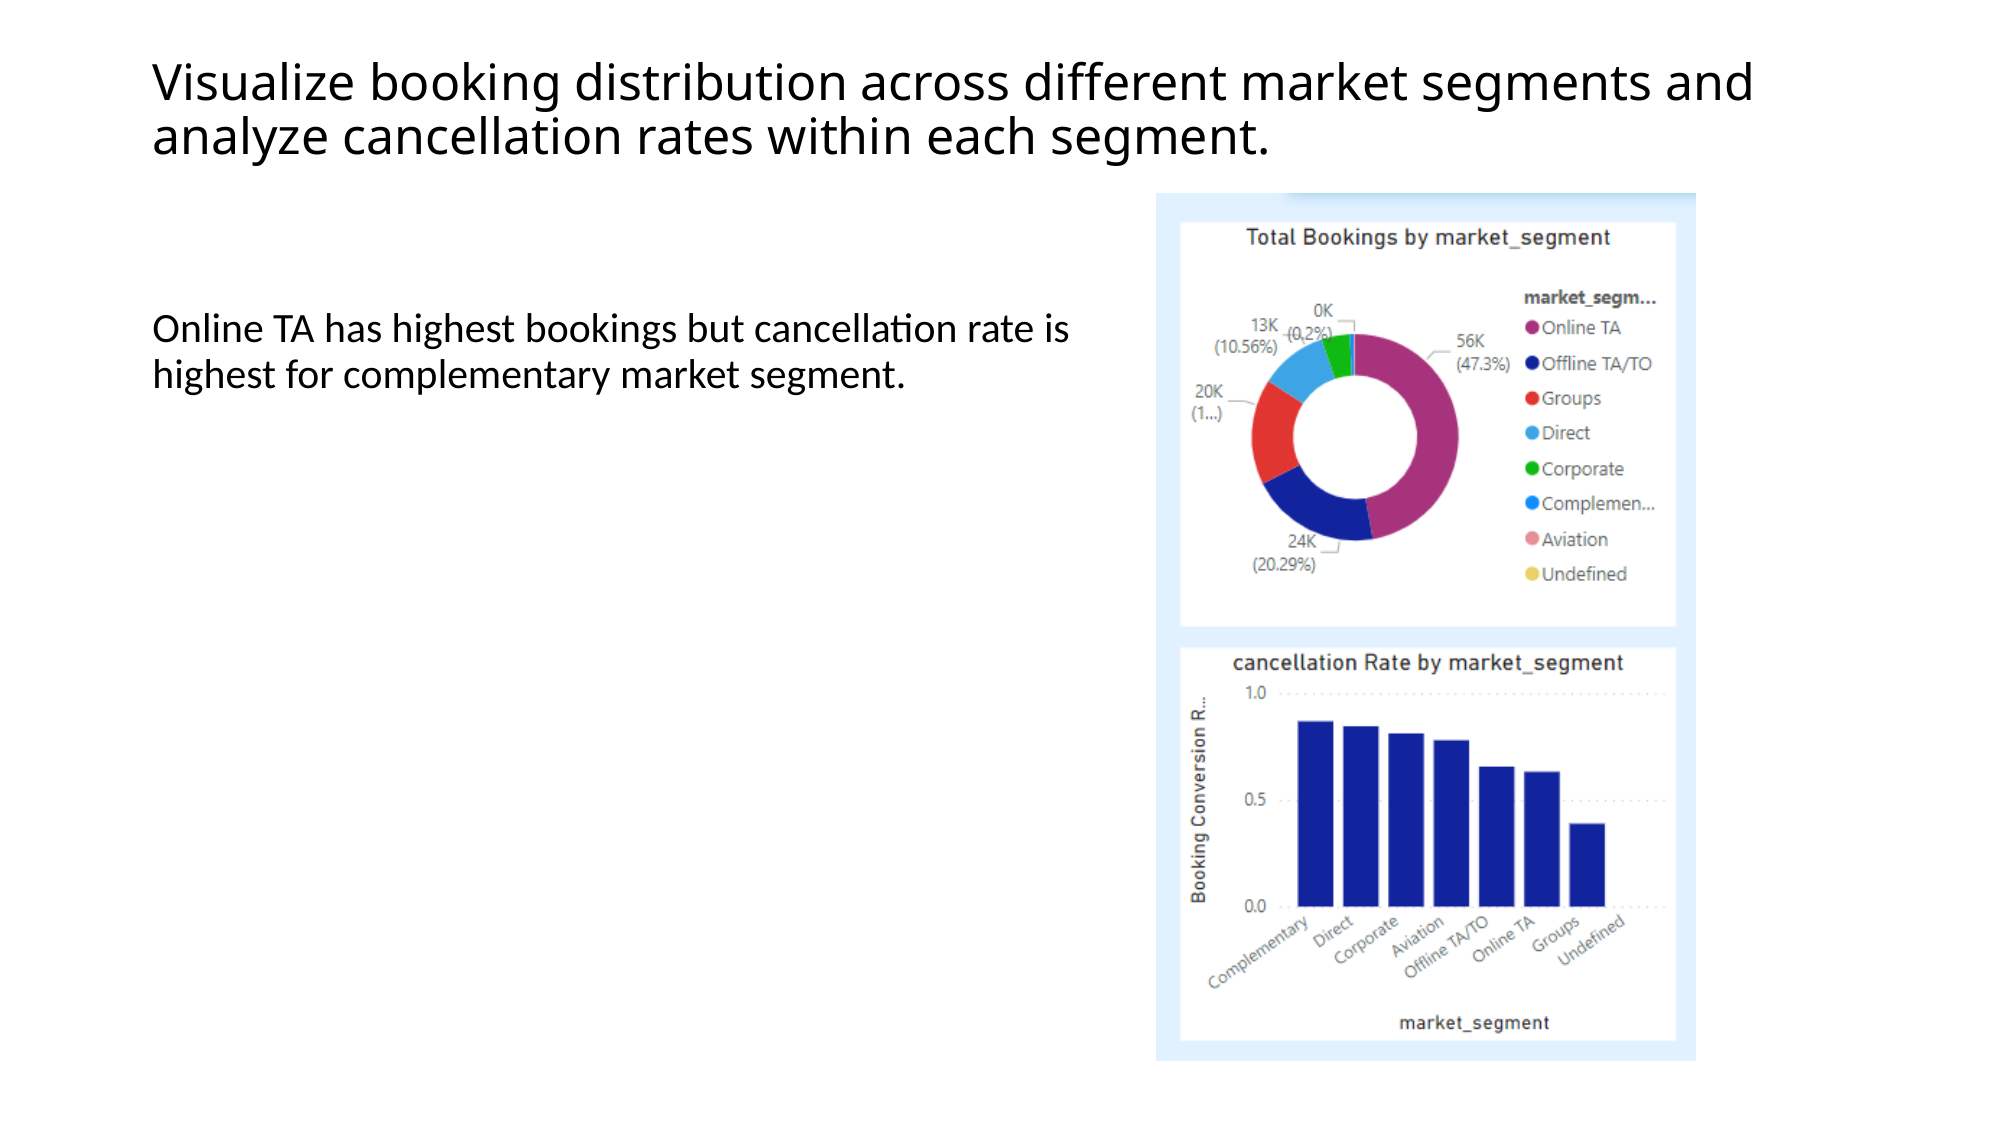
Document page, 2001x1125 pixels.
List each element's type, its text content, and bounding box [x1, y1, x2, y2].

list Online TA has highest bookings but cancellation rate is highest for complementary market segment. [137, 299, 1111, 1014]
title Visualize booking distribution across different market segments and analyze cancellation rates within each segment. [137, 59, 1863, 278]
picture [1156, 193, 1696, 1061]
